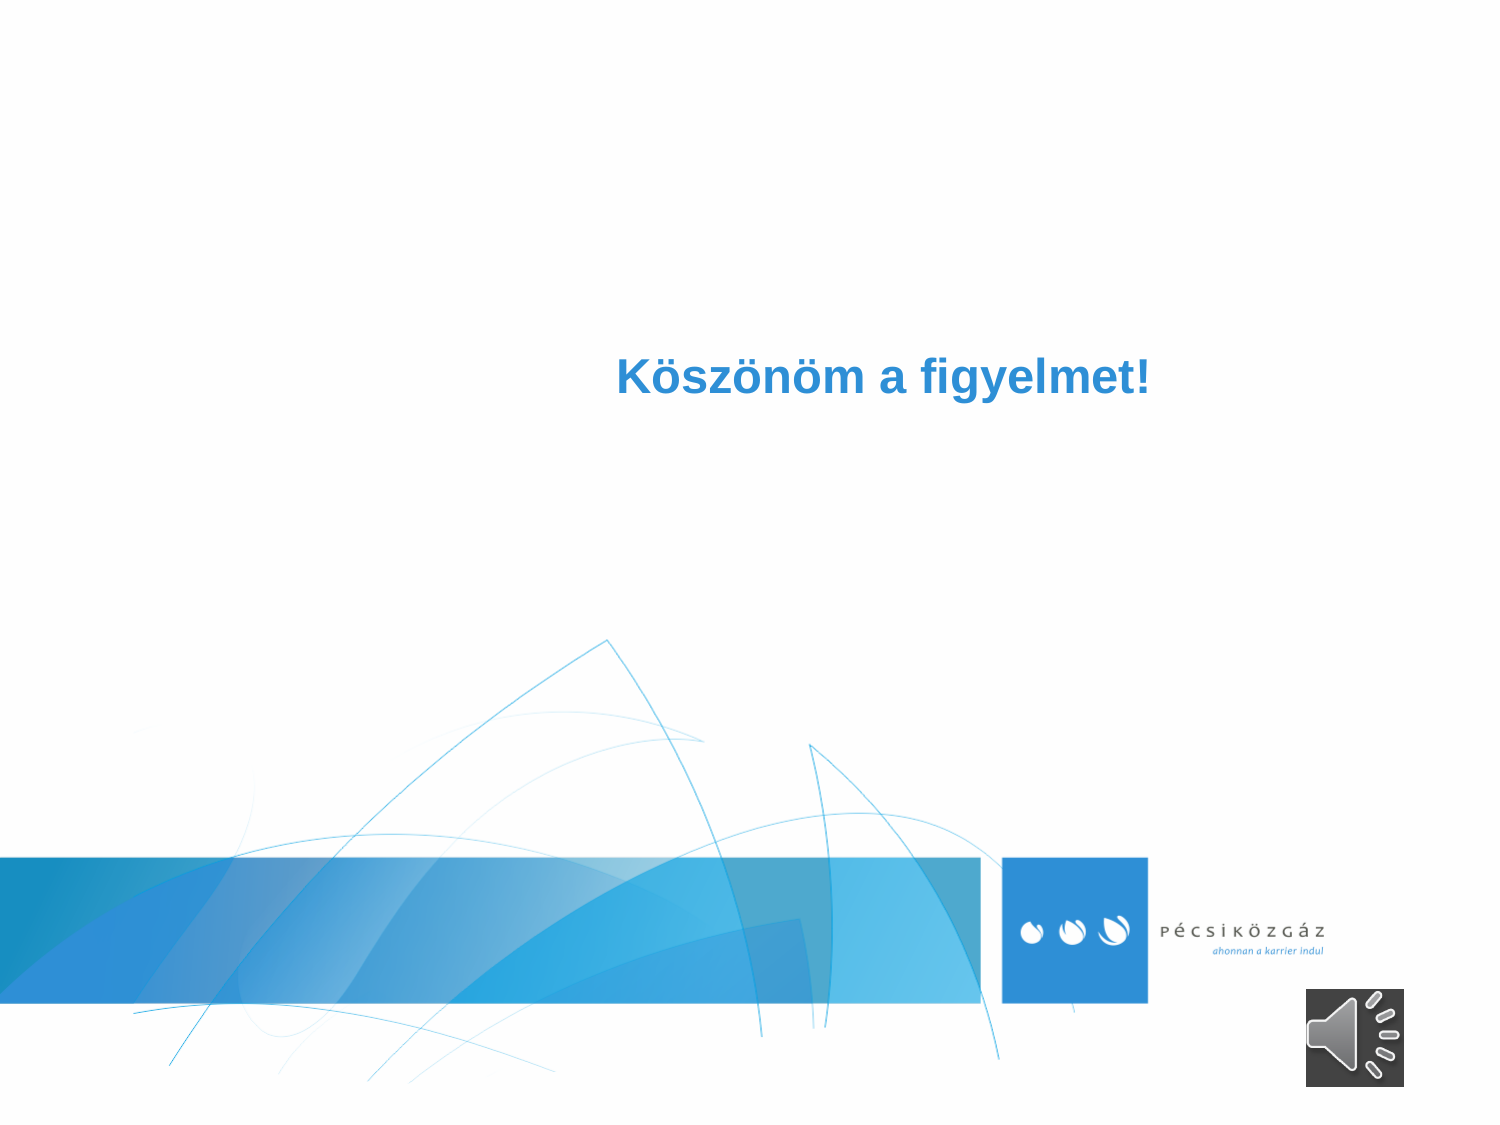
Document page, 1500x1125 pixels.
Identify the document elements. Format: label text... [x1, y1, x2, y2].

title Köszönöm a figyelmet! [126, 344, 1153, 463]
picture [0, 0, 1500, 1125]
